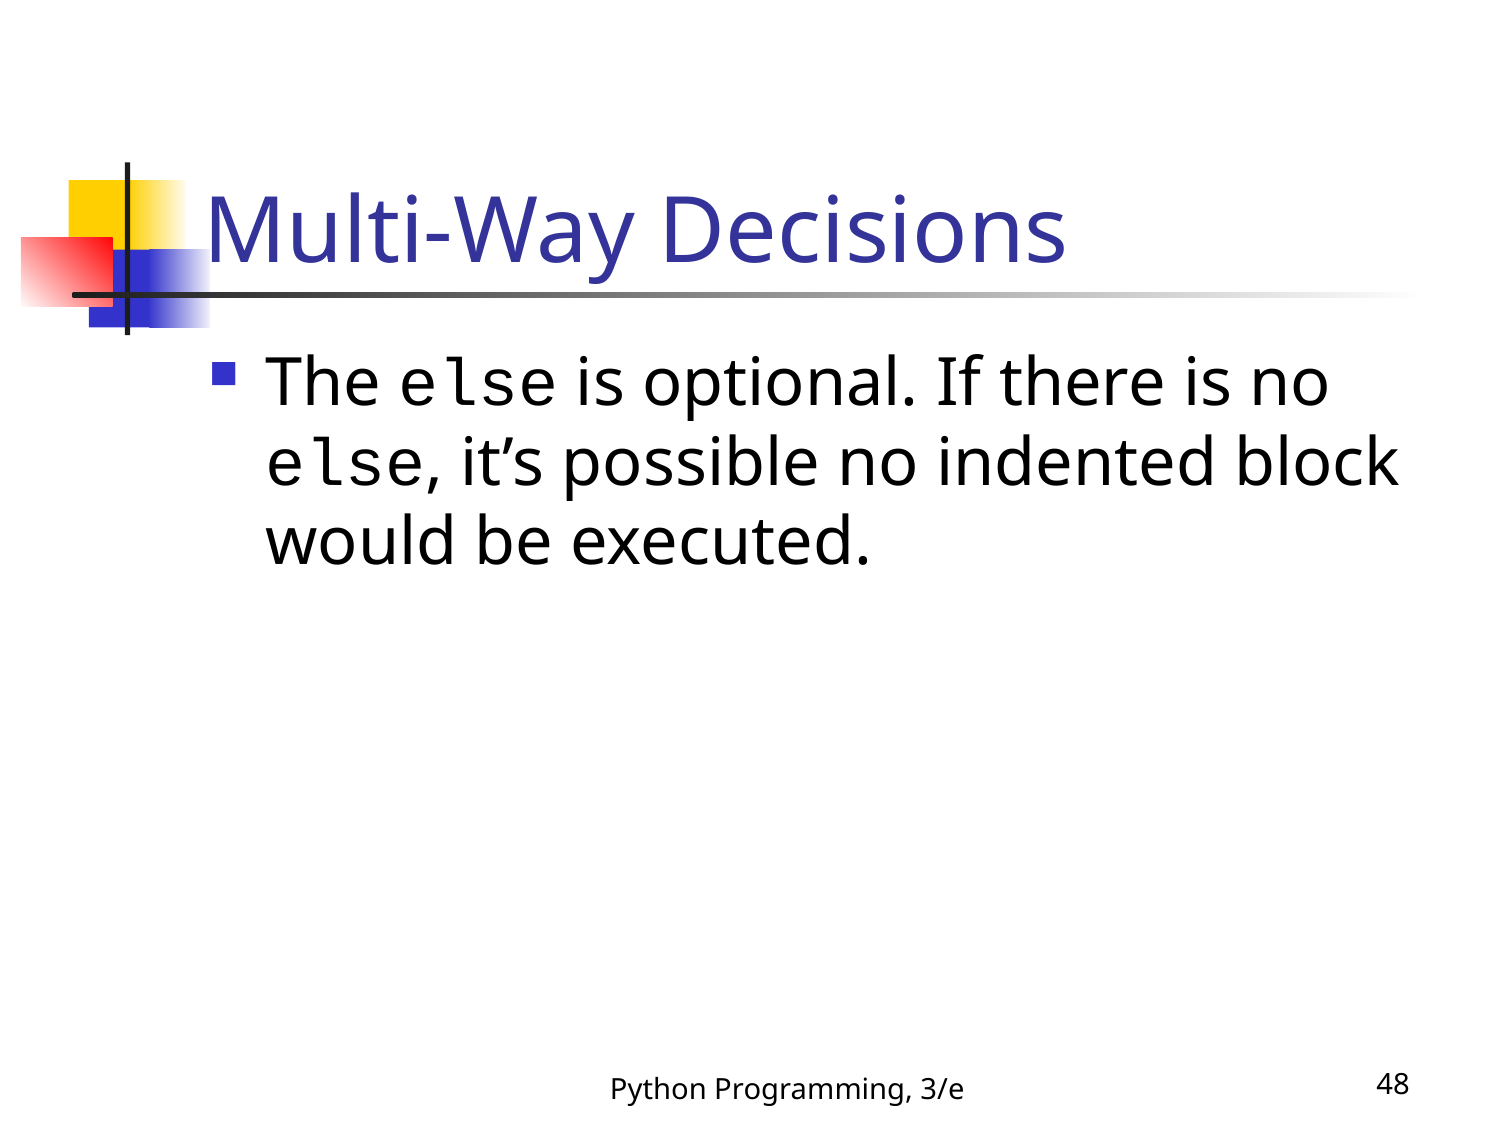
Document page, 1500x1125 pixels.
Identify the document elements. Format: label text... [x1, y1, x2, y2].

slide_number 48 [1112, 1037, 1426, 1113]
title Multi-Way Decisions [188, 101, 1468, 289]
footer Python Programming, 3/e [549, 1037, 1026, 1113]
list The else is optional. If there is no else, it’s possible no indented block would be executed. [193, 331, 1469, 1006]
